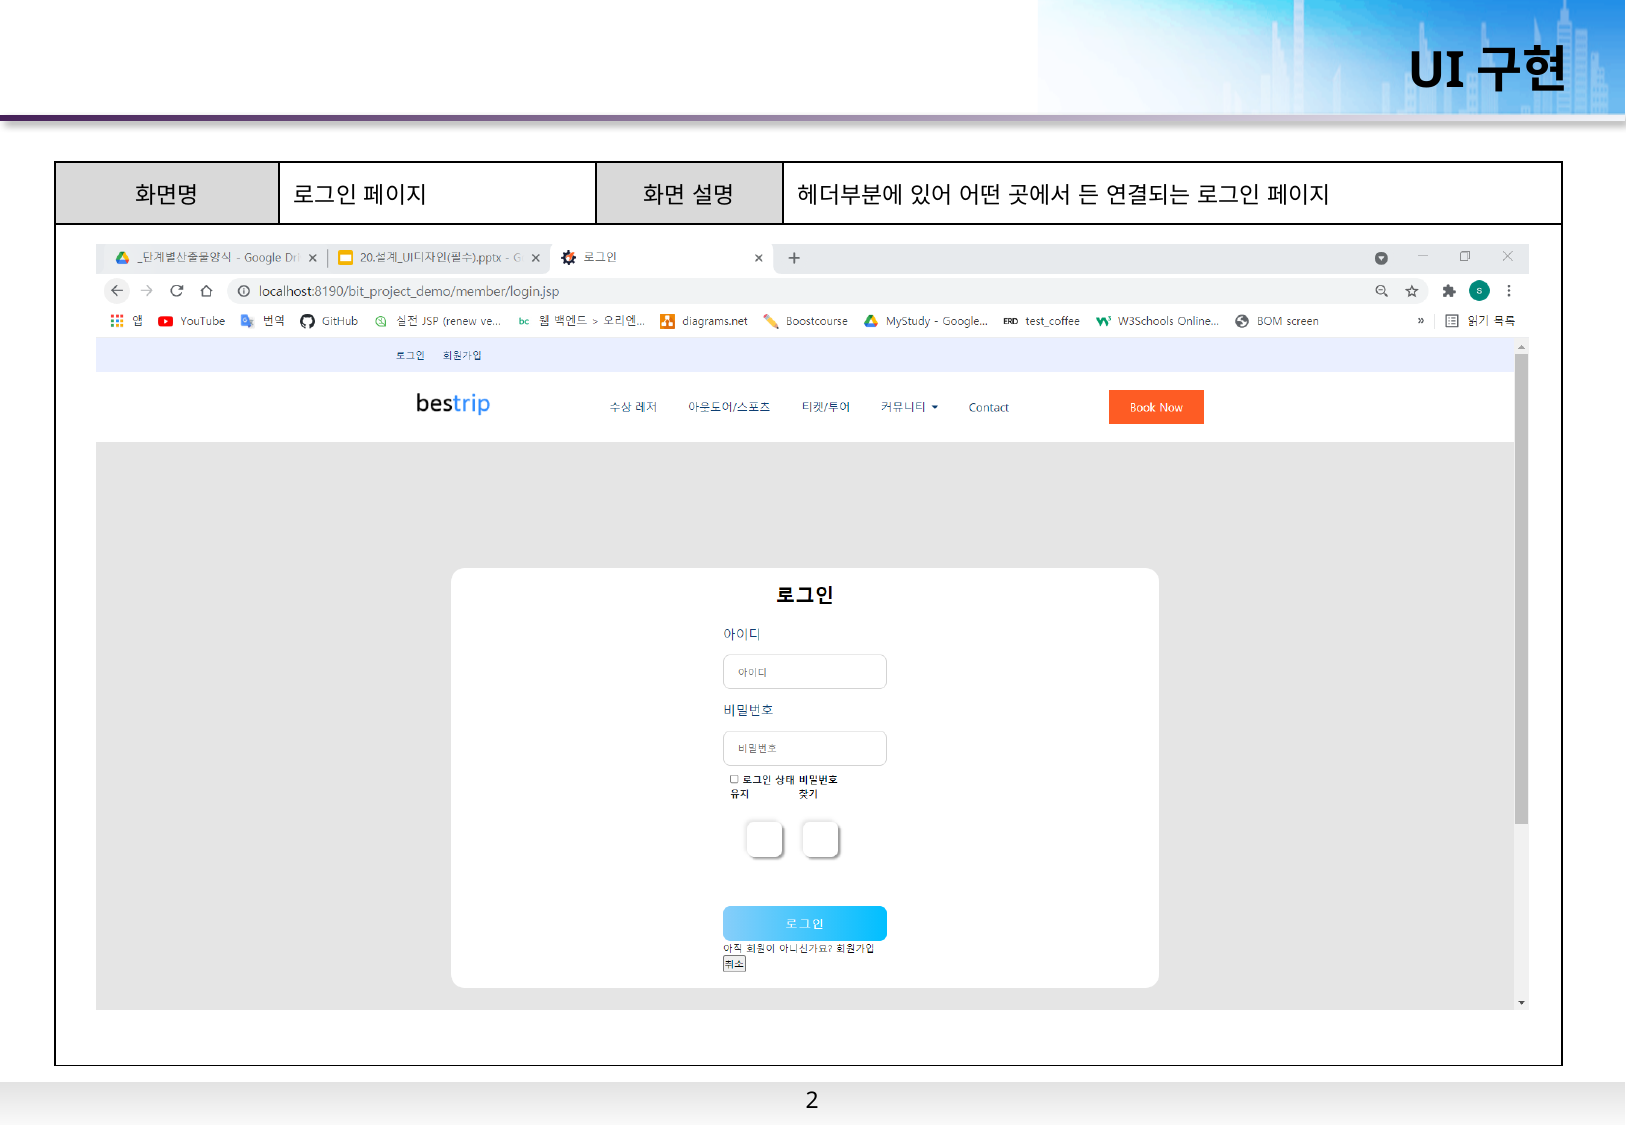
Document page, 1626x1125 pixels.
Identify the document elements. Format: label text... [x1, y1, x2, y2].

table_header 로그인 페이지 [280, 163, 595, 223]
table_cell [56, 225, 1561, 1065]
table_header 화면 설명 [597, 163, 782, 223]
picture [1037, 0, 1625, 115]
table_header 헤더부분에 있어 어떤 곳에서 든 연결되는 로그인 페이지 [784, 163, 1561, 223]
picture [96, 243, 1529, 1010]
table_header 화면명 [56, 163, 278, 223]
